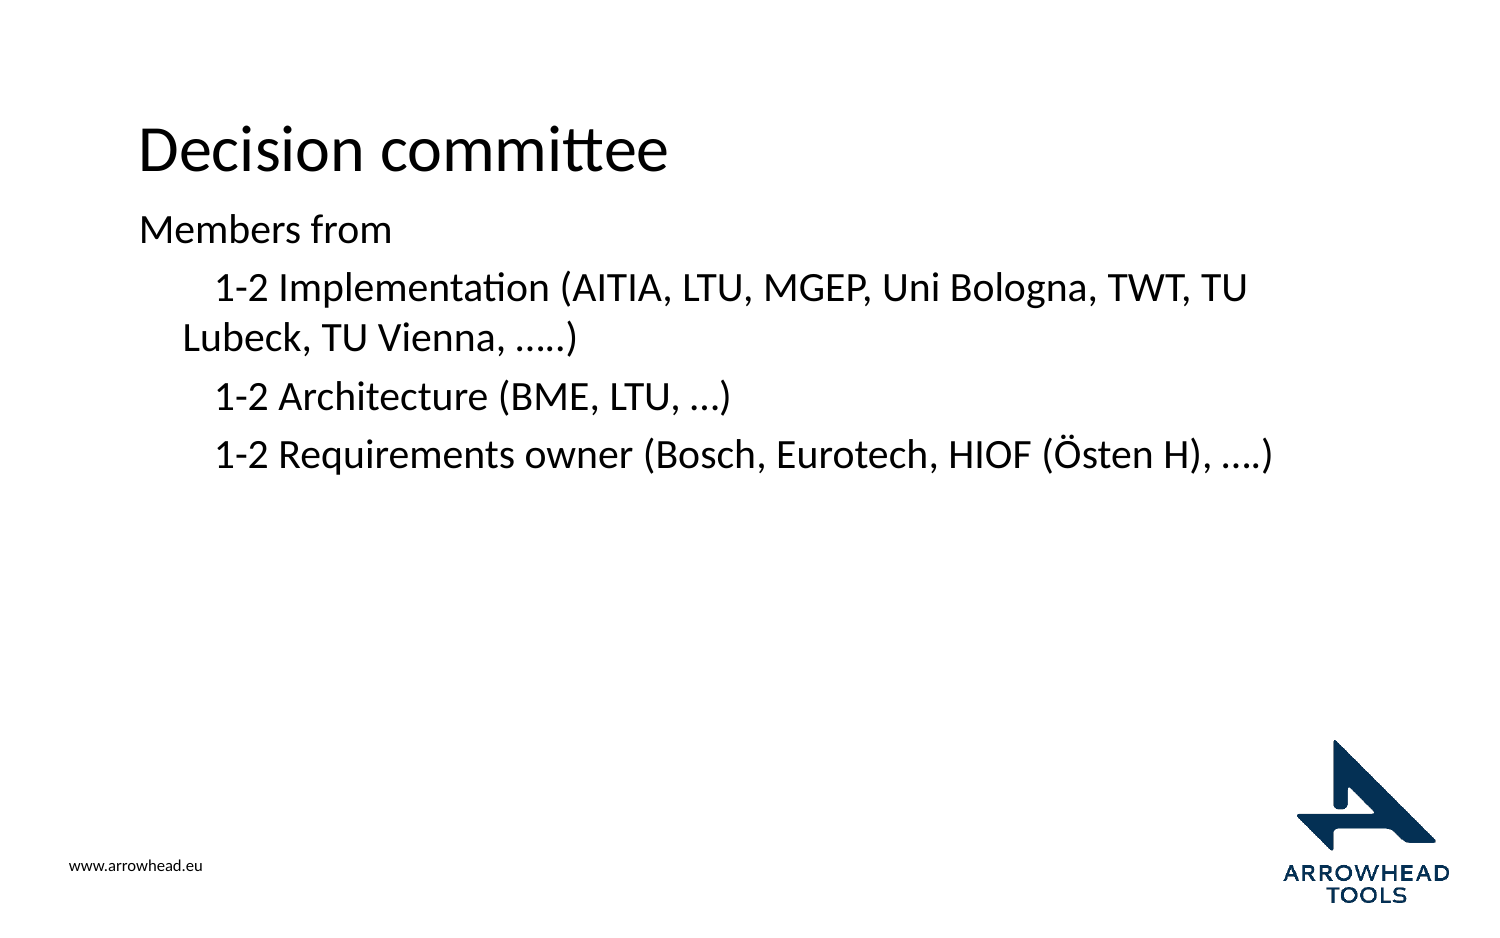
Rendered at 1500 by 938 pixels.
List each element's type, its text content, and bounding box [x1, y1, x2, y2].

picture [1353, 740, 1449, 903]
title Decision committee [130, 97, 1353, 193]
list Members from 1-2 Implementation (AITIA, LTU, MGEP, Uni Bologna, TWT, TU Lubeck, TU Vienna, …..) 1-2 Architecture (BME, LTU, …) 1-2 Requirements owner (Bosch, Eurotech, HIOF (Östen H), ….) [130, 193, 1353, 938]
